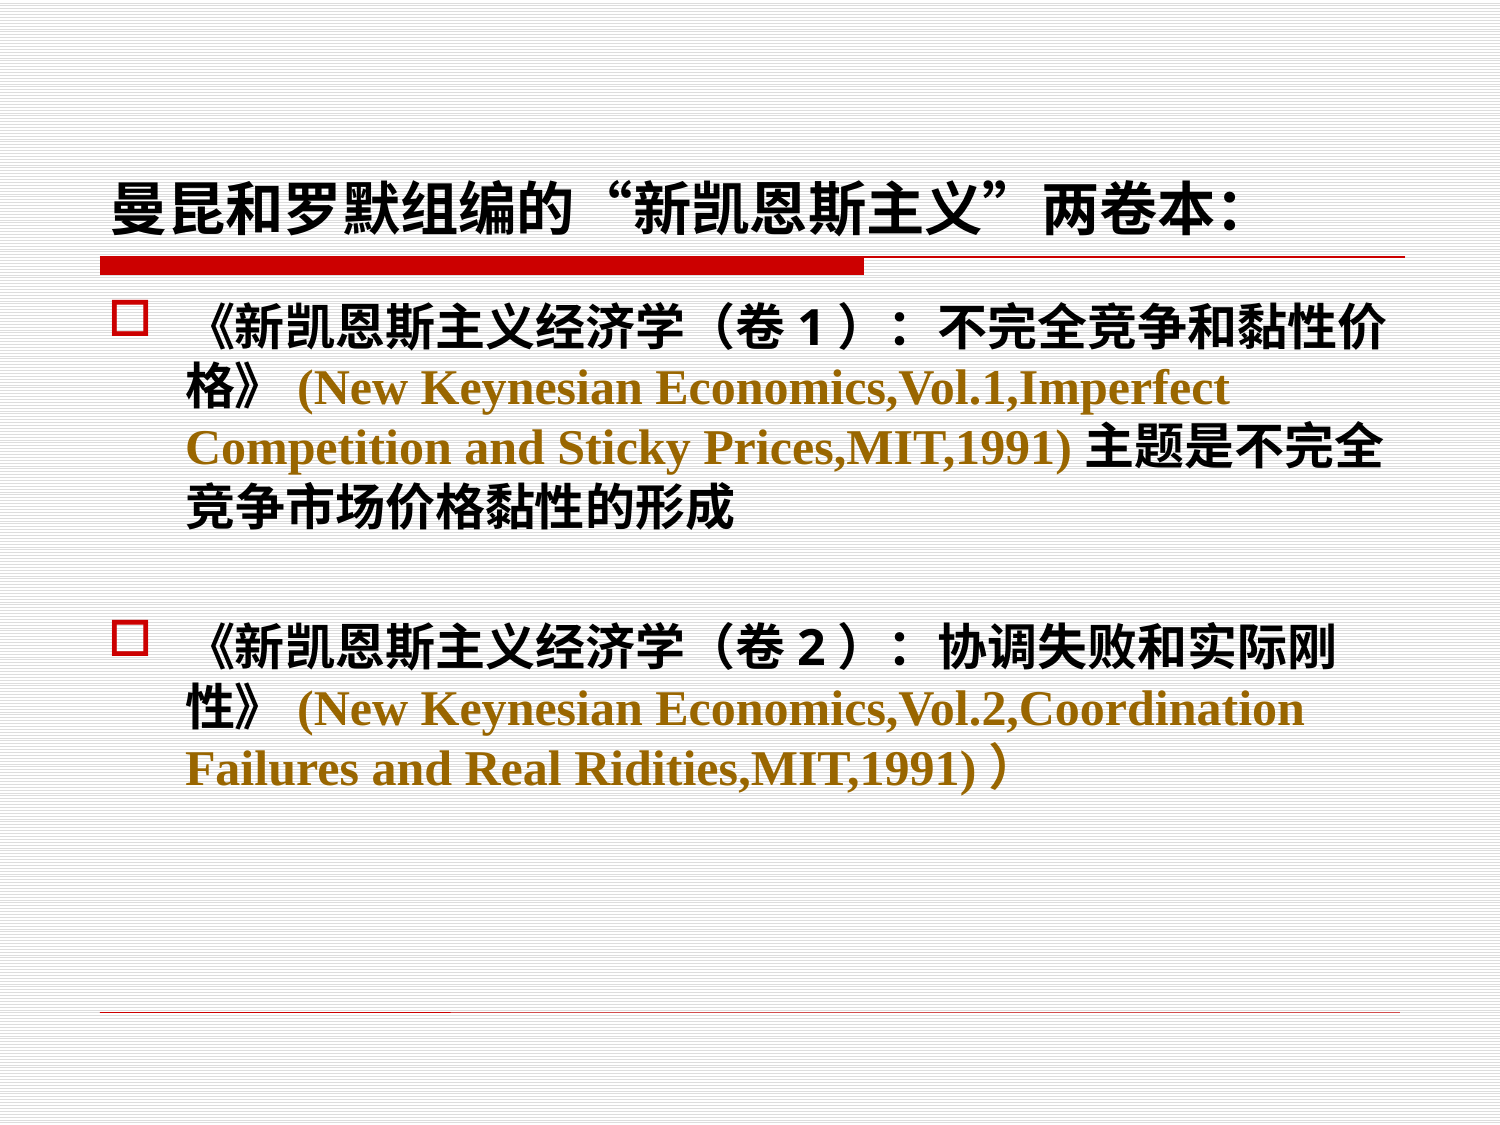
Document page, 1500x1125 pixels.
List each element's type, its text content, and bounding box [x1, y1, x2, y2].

list 《新凯恩斯主义经济学（卷1）：不完全竞争和黏性价格》(New Keynesian Economics,Vol.1,Imperfect Competition and Sticky Prices,MIT,1991)主题是不完全竞争市场价格黏性的形成 《新凯恩斯主义经济学（卷2）：协调失败和实际刚性》(New Keynesian Economics,Vol.2,Coordination Failures and Real Ridities,MIT,1991)） [92, 287, 1406, 988]
title 曼昆和罗默组编的“新凯恩斯主义”两卷本： [93, 49, 1407, 250]
